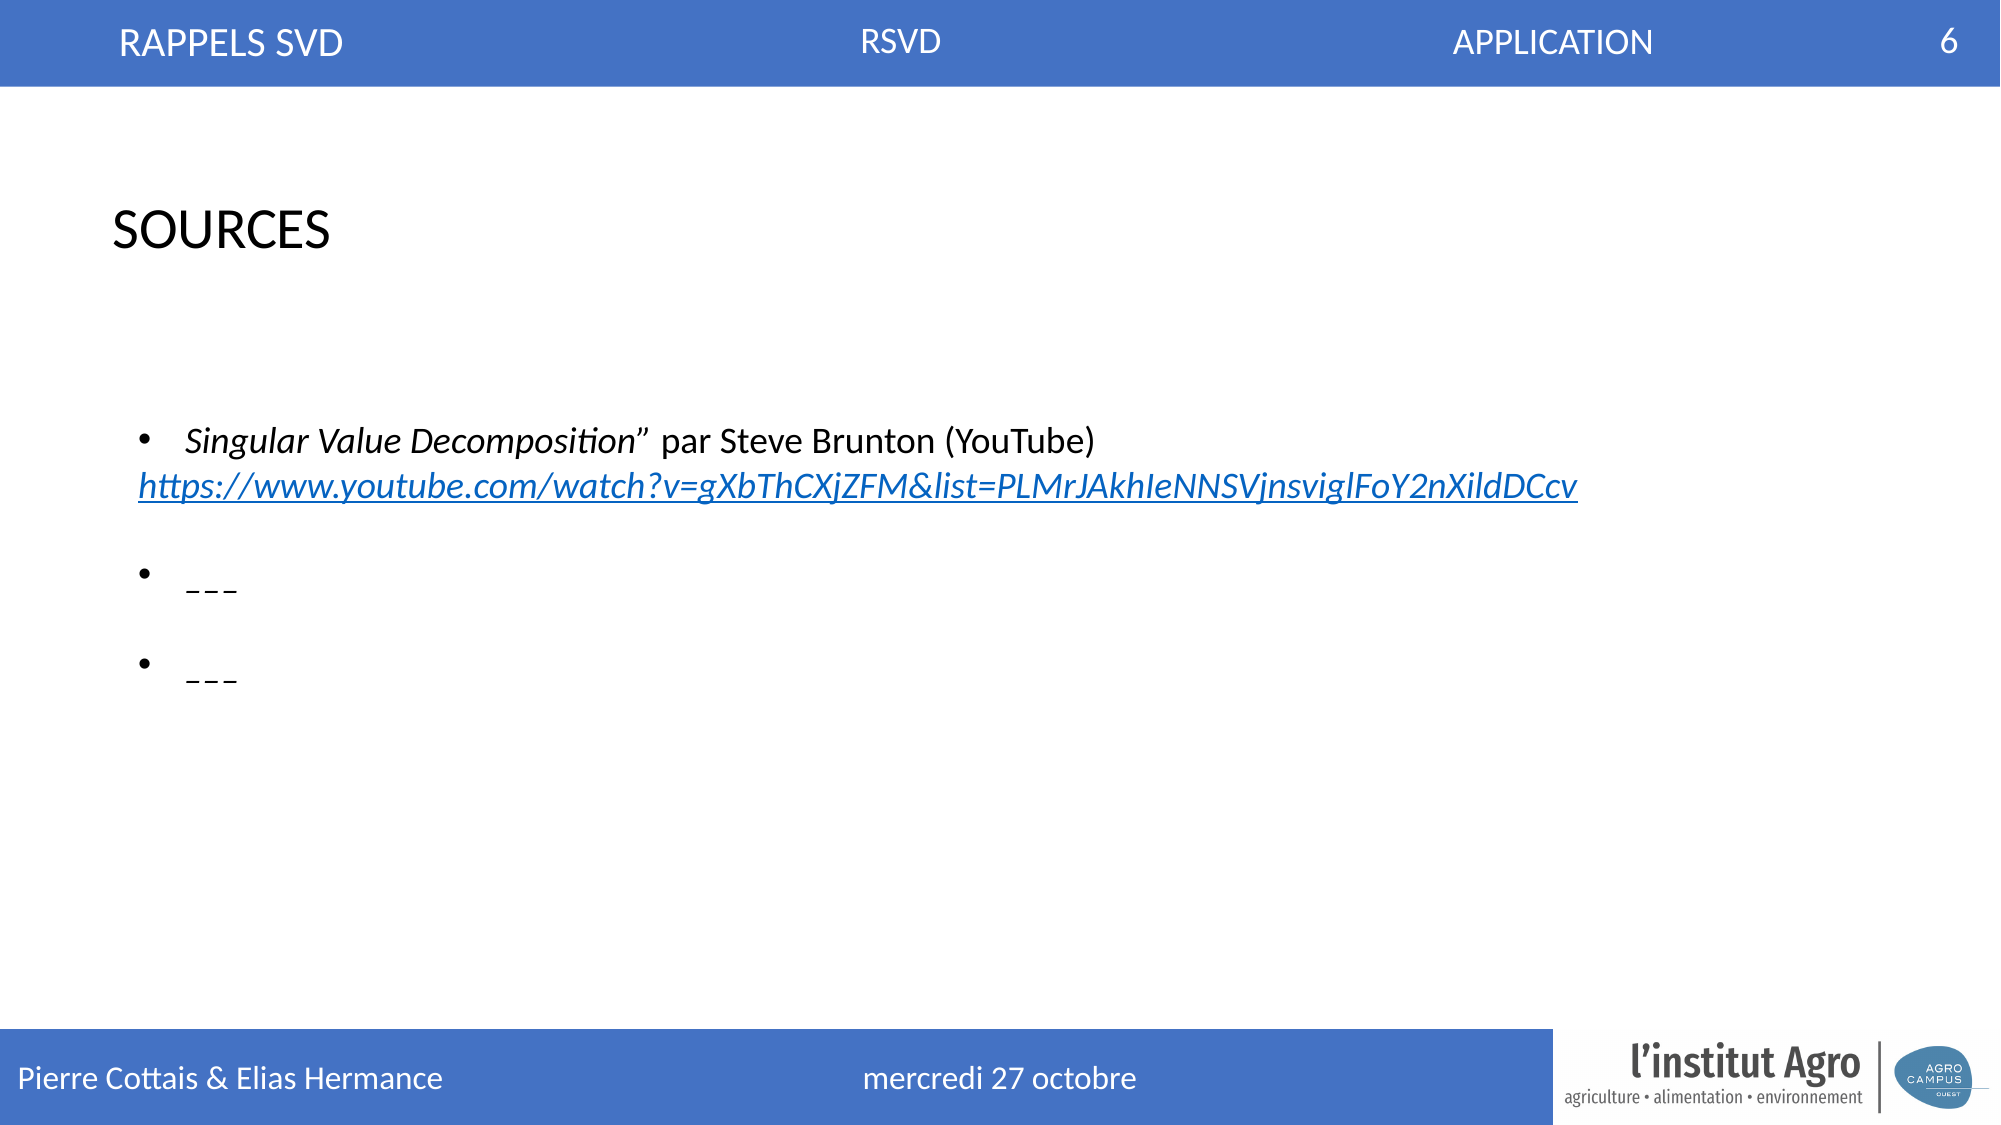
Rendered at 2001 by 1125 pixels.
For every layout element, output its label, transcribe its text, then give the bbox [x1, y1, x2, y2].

text_box Sources [97, 182, 347, 268]
text_box 6 [1855, 8, 2000, 69]
text_box [0, 1028, 2000, 1125]
text_box [0, 0, 2000, 88]
text_box mercredi 27 octobre [847, 1049, 1152, 1104]
text_box Singular Value Decomposition” par Steve Brunton (YouTube) https://www.youtube.com/watch?v=gXbThCXjZFM&list=PLMrJAkhIeNNSVjnsviglFoY2nXildDCcv ___ ___ [123, 363, 1594, 694]
text_box Pierre Cottais & Elias Hermance [2, 1049, 459, 1104]
picture [1553, 1029, 2000, 1125]
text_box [115, 7, 1653, 73]
